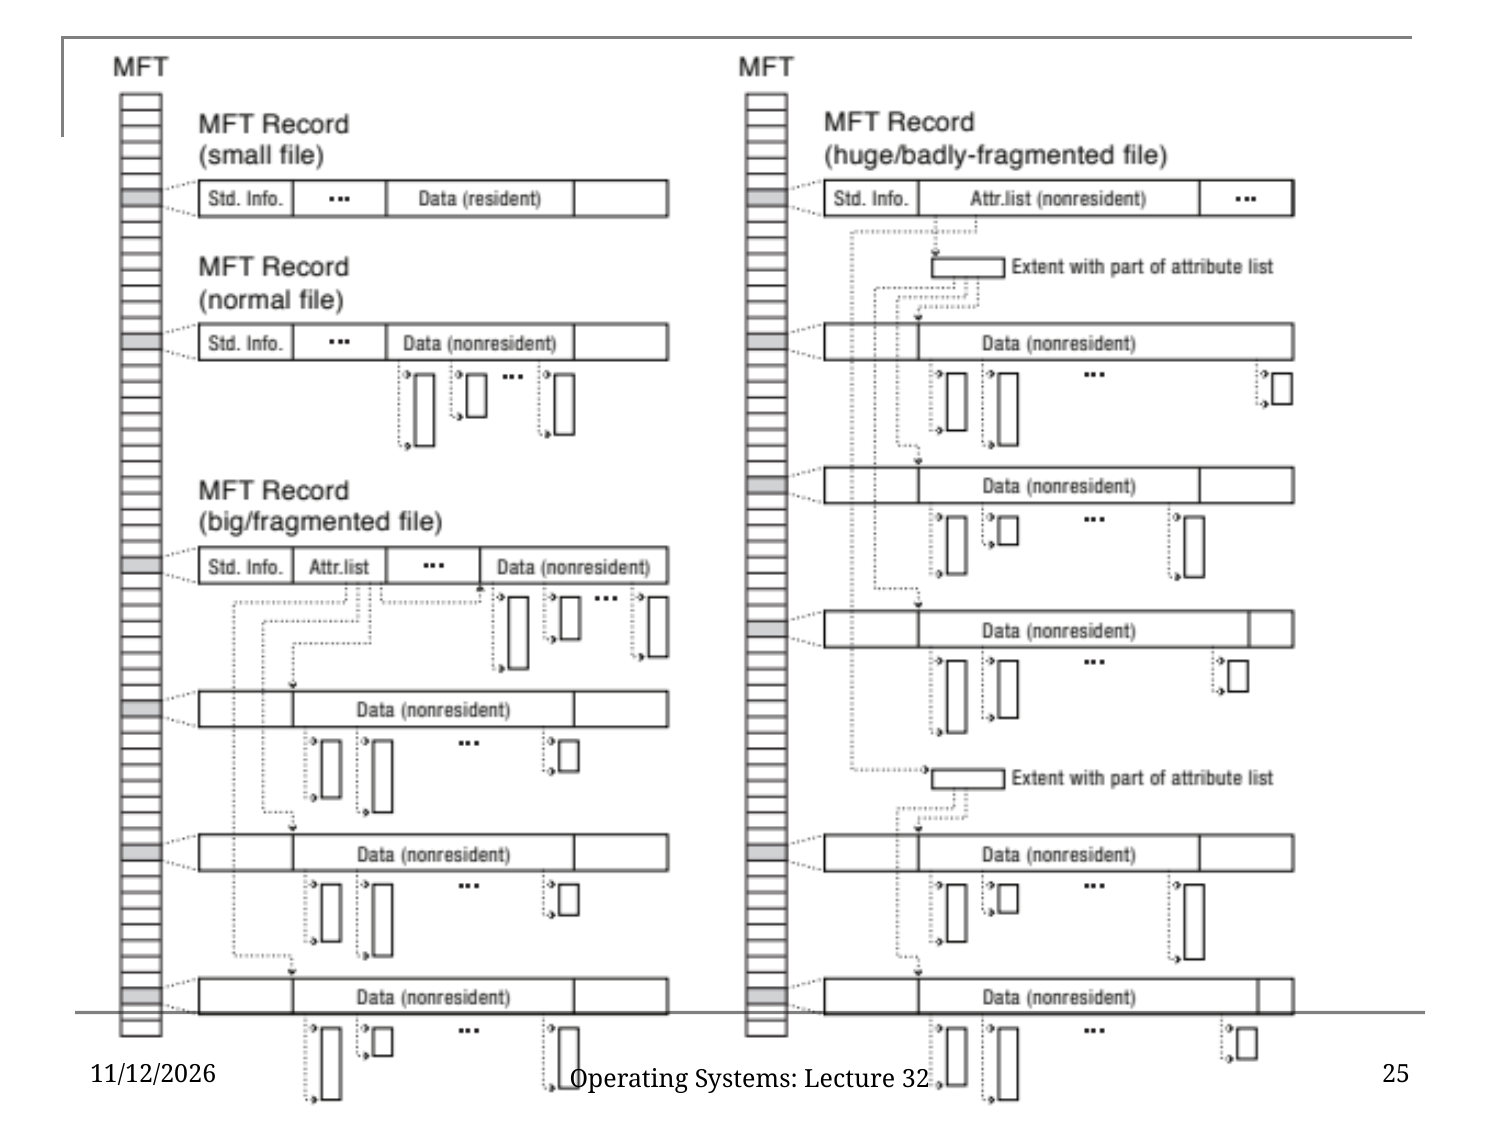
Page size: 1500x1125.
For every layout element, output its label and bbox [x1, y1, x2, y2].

list [0, 24, 1500, 1125]
